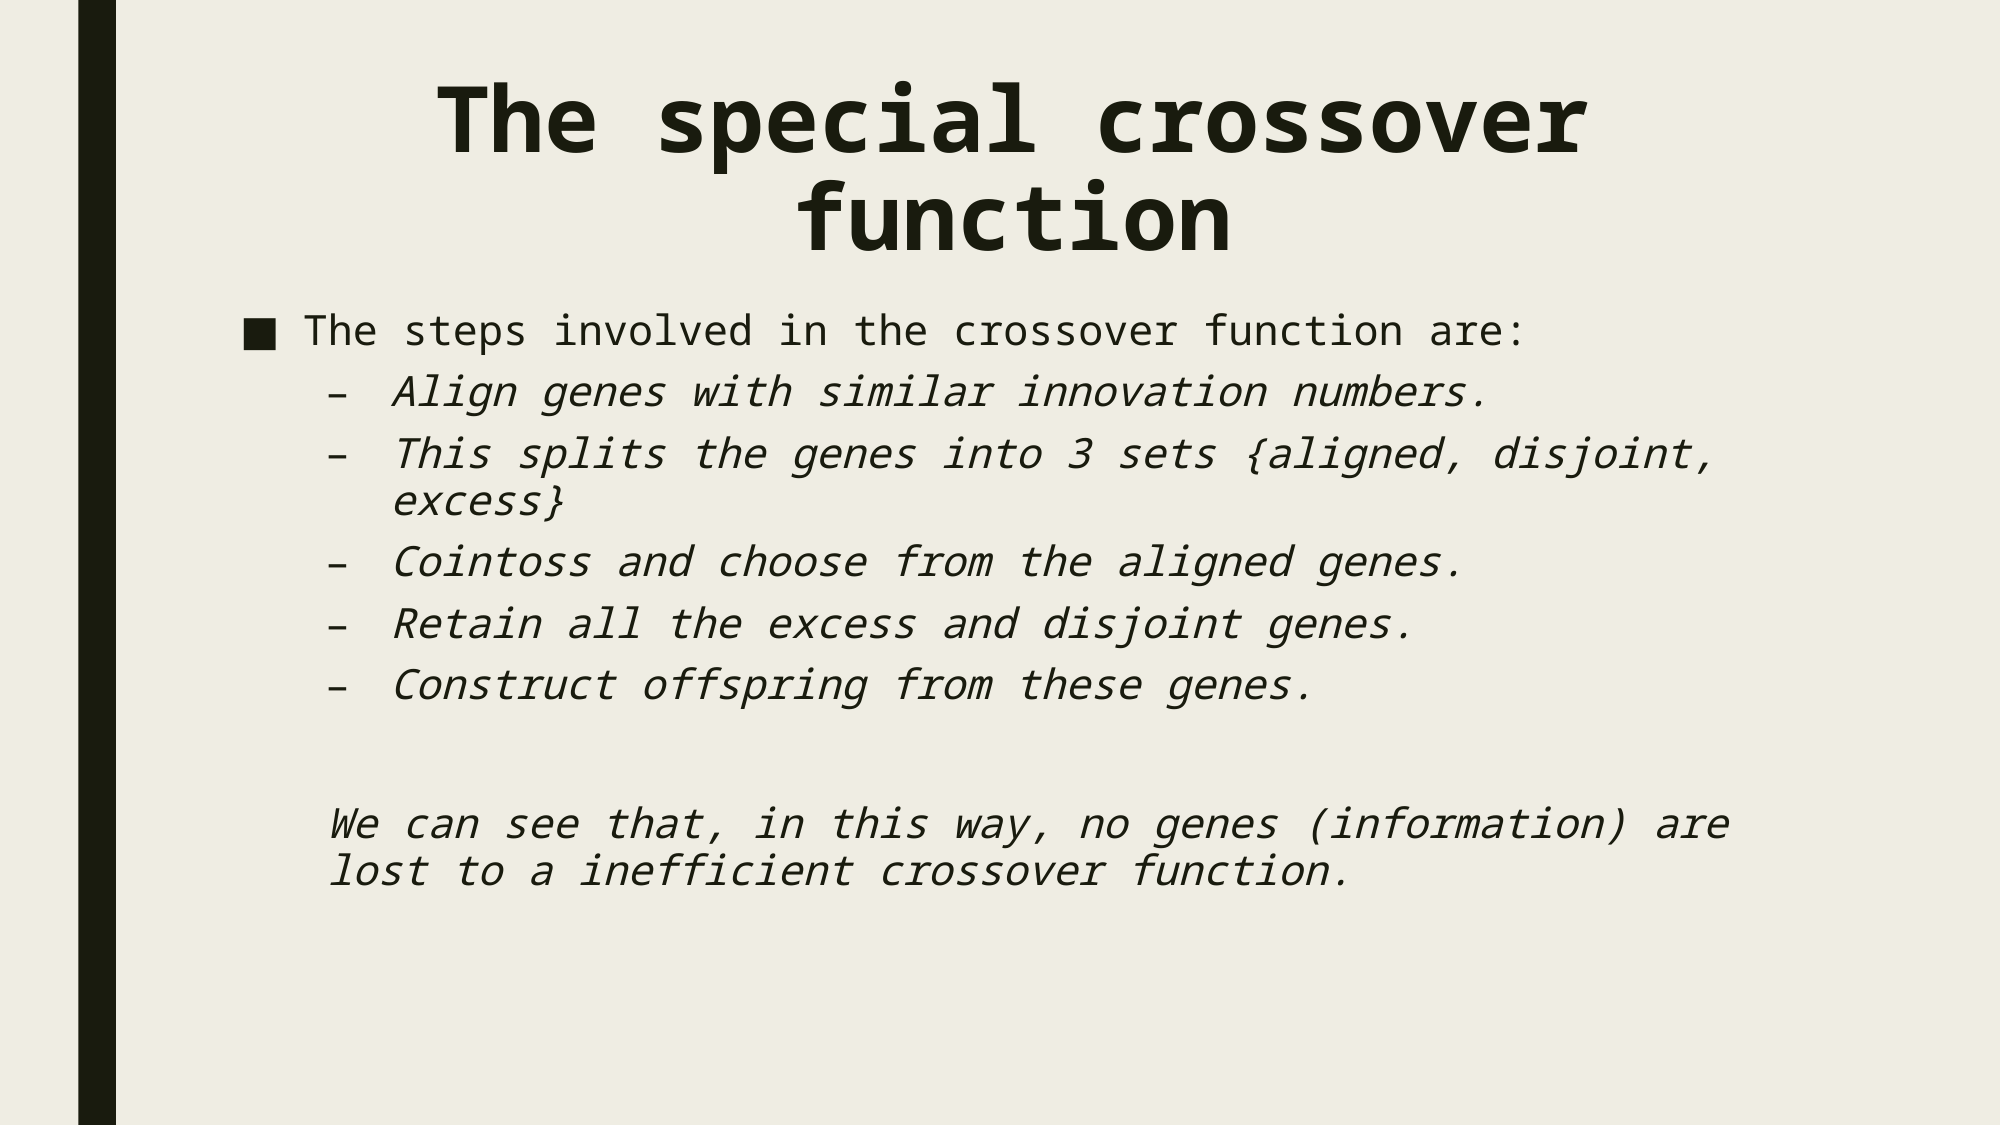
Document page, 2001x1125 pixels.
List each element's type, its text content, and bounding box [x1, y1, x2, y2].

title The special crossover function [225, 67, 1800, 208]
list The steps involved in the crossover function are: Align genes with similar innovation numbers. This splits the genes into 3 sets {aligned, disjoint, excess} Cointoss and choose from the aligned genes. Retain all the excess and disjoint genes. Construct offspring from these genes. We can see that, in this way, no genes (information) are lost to a inefficient crossover function. [225, 299, 1800, 1056]
